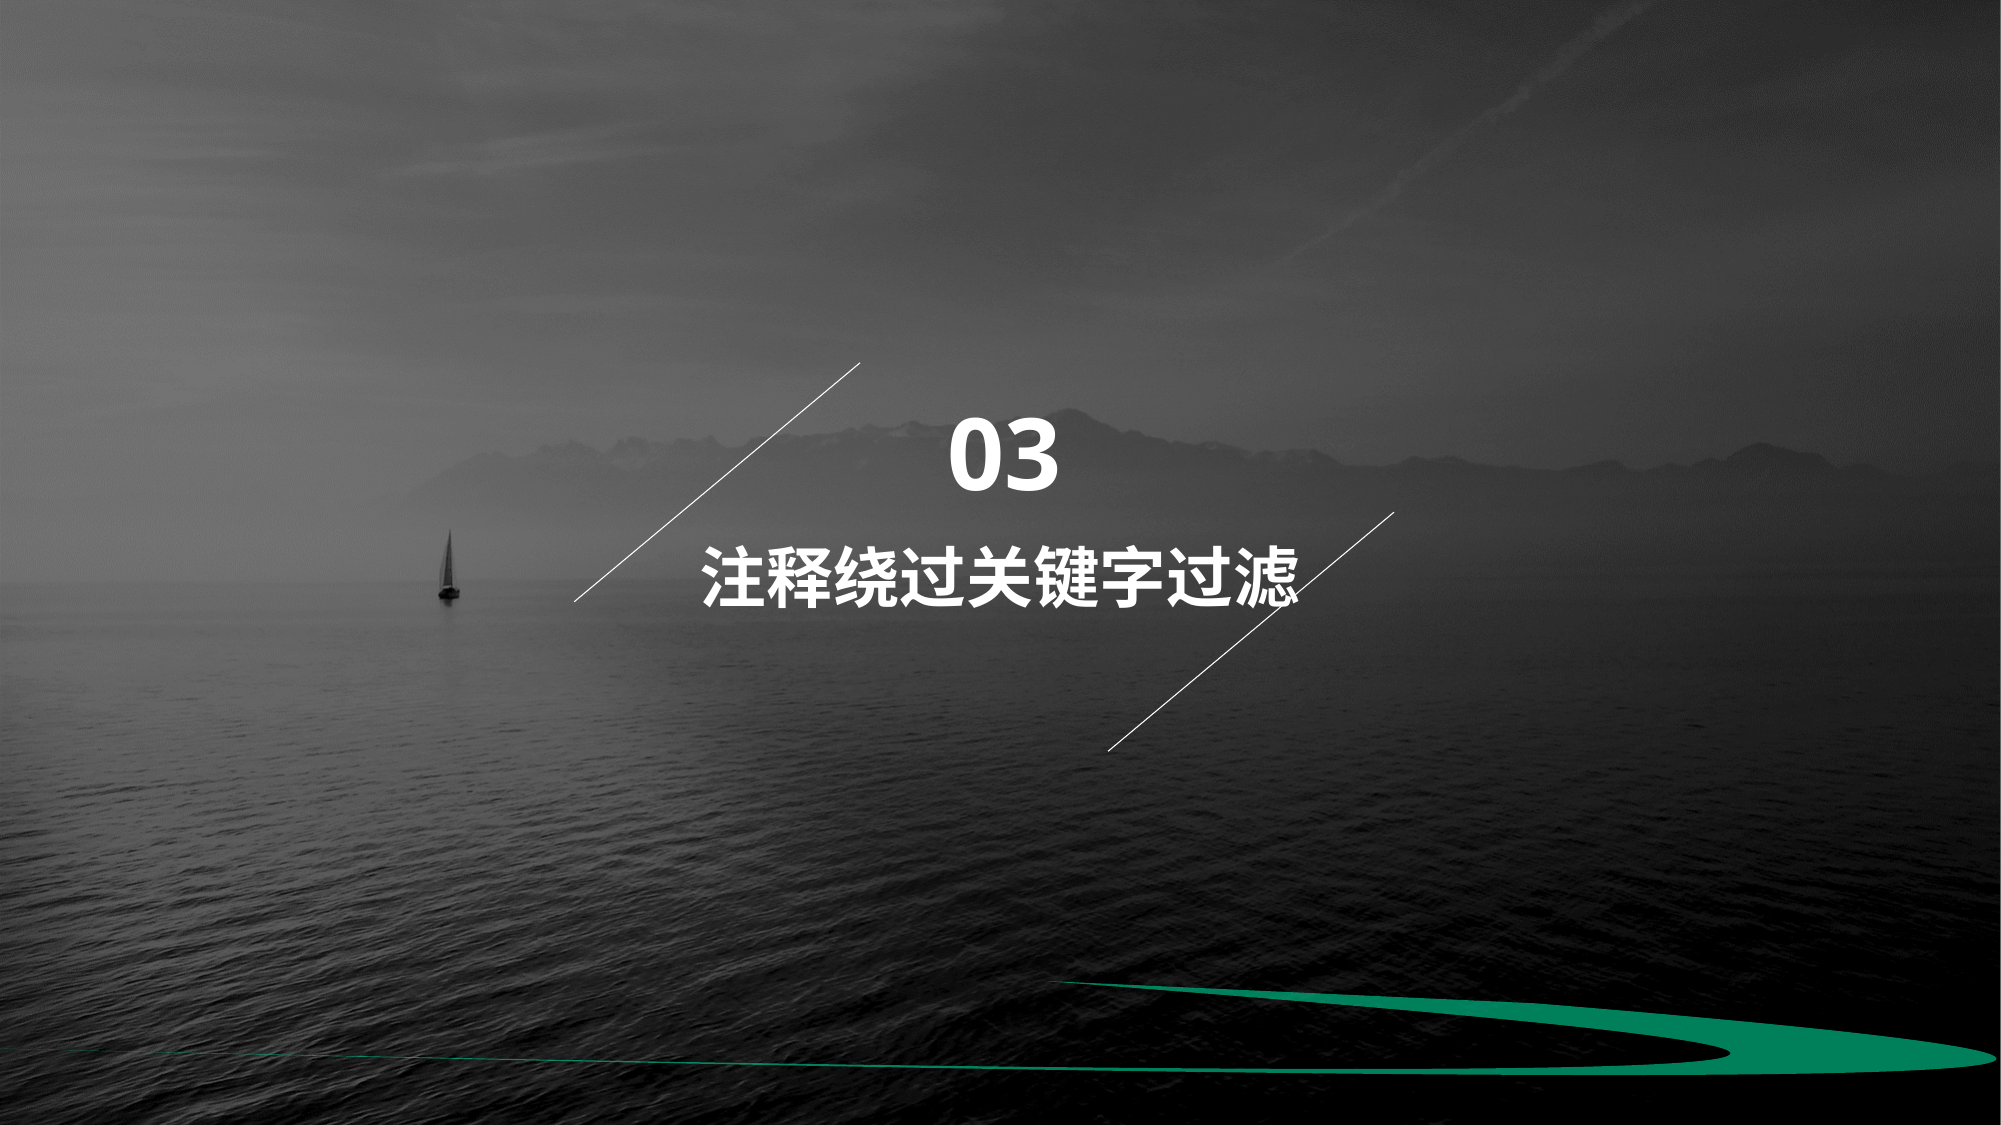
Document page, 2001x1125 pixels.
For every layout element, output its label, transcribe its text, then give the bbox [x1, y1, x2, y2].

text_box 03 [932, 382, 1108, 518]
picture [0, 0, 2001, 1125]
title 注释绕过关键字过滤 [548, 518, 1452, 633]
